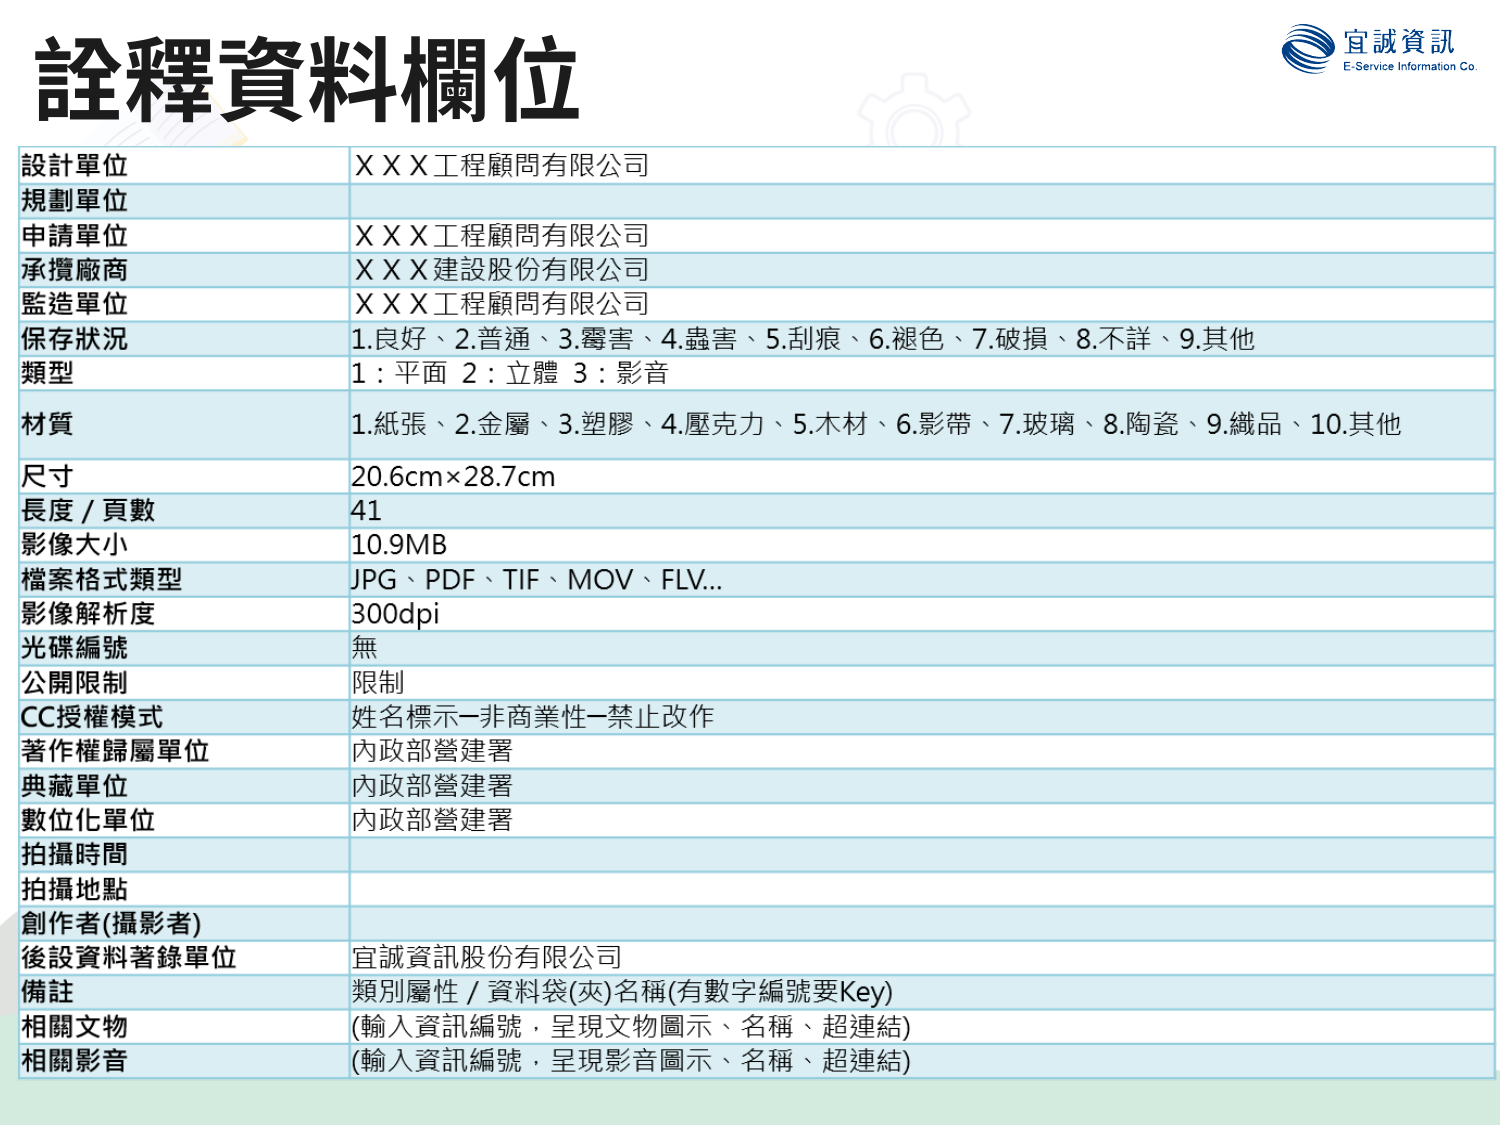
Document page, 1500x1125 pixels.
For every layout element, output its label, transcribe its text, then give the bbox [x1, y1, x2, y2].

picture [0, 0, 1500, 1125]
title 詮釋資料欄位 [17, 22, 1312, 146]
